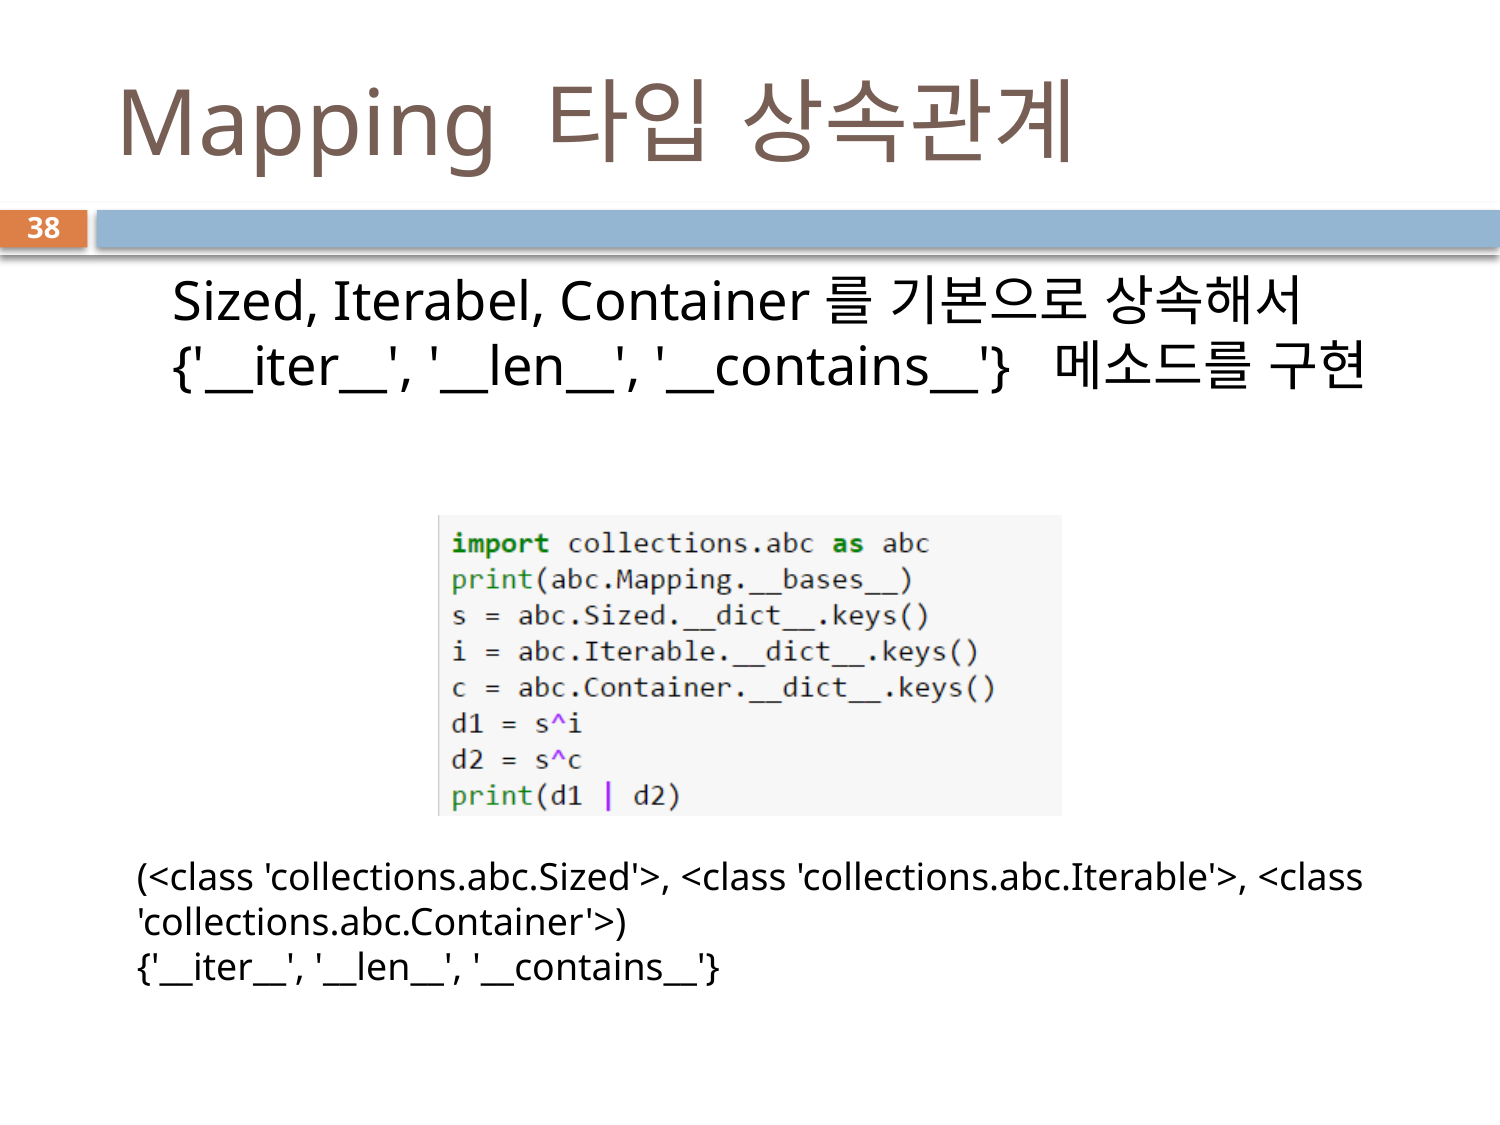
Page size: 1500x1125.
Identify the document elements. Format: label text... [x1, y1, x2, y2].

title Mapping 타입 상속관계 [100, 37, 1438, 200]
text_box (<class 'collections.abc.Sized'>, <class 'collections.abc.Iterable'>, <class 'collections.abc.Container'>) {'__iter__', '__len__', '__contains__'} [122, 845, 1386, 1041]
slide_number 38 [0, 208, 88, 249]
picture [437, 514, 1063, 816]
list Sized, Iterabel, Container를 기본으로 상속해서 {'__iter__', '__len__', '__contains__'} 메소드를 구현 [76, 259, 1427, 492]
